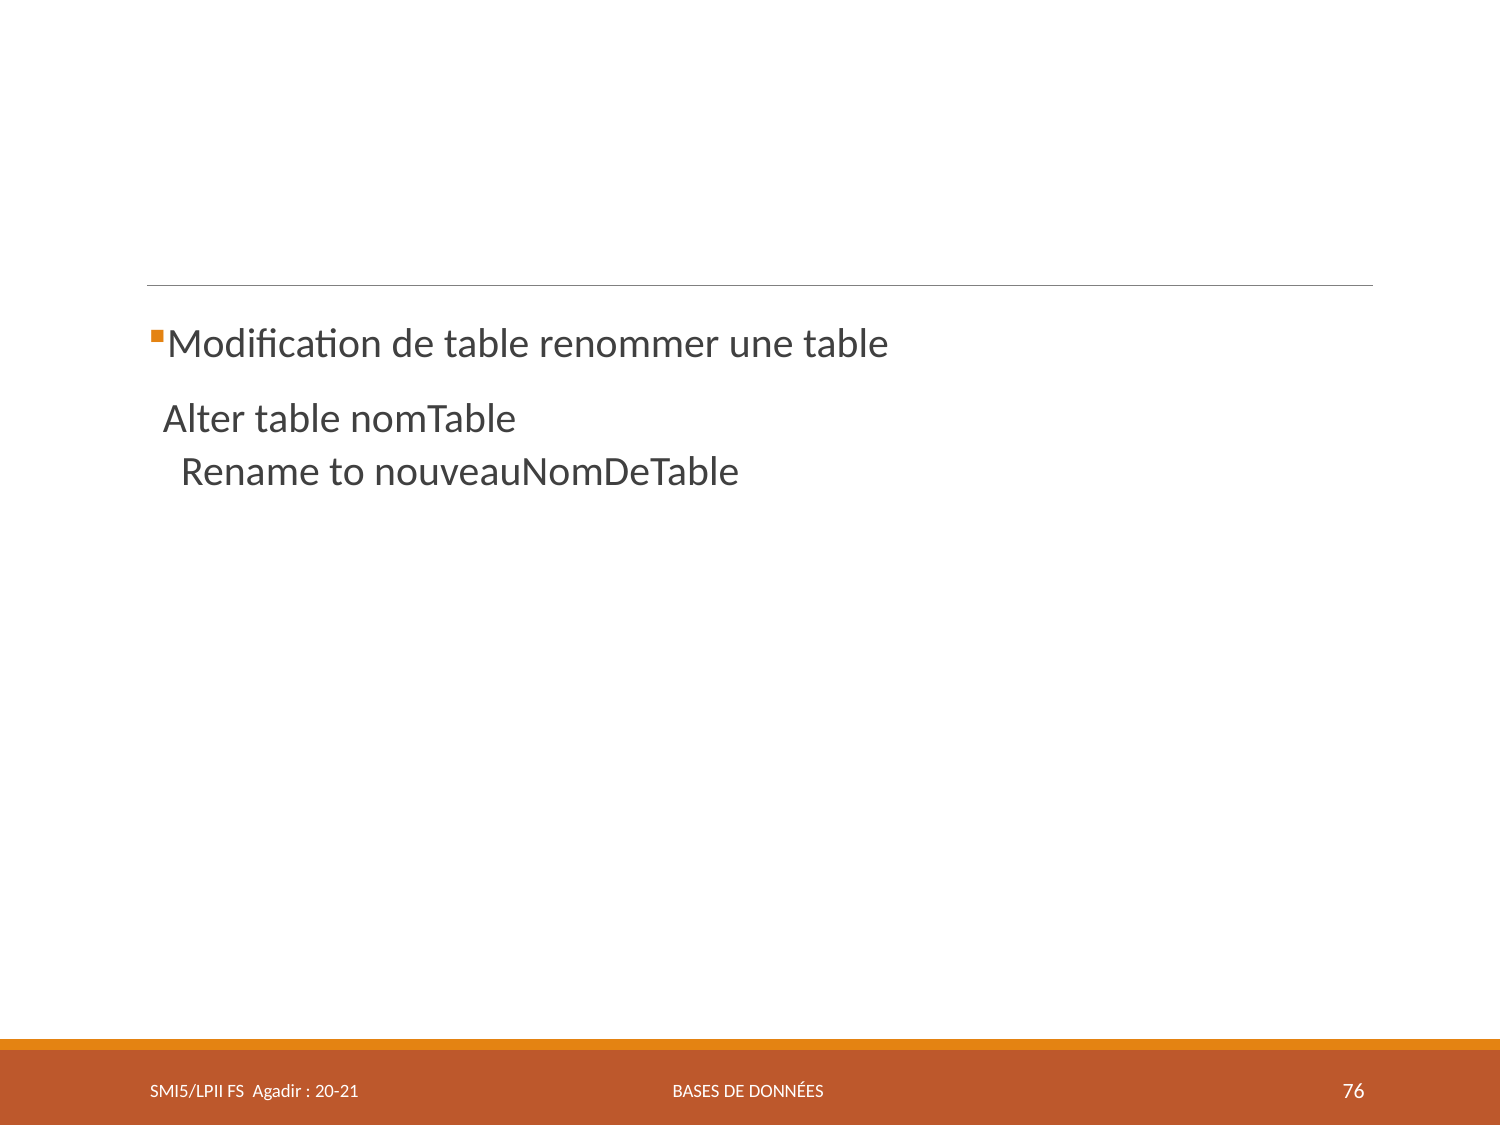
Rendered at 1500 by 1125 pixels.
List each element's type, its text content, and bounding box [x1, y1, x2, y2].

slide_number 76 [1218, 1059, 1380, 1120]
footer Bases de données [453, 1059, 1047, 1120]
list Modification de table renommer une table Alter table nomTable Rename to nouveauNomDeTable [147, 314, 1498, 938]
slide_number SMI5/LPII FS Agadir : 20-21 [135, 1059, 440, 1120]
